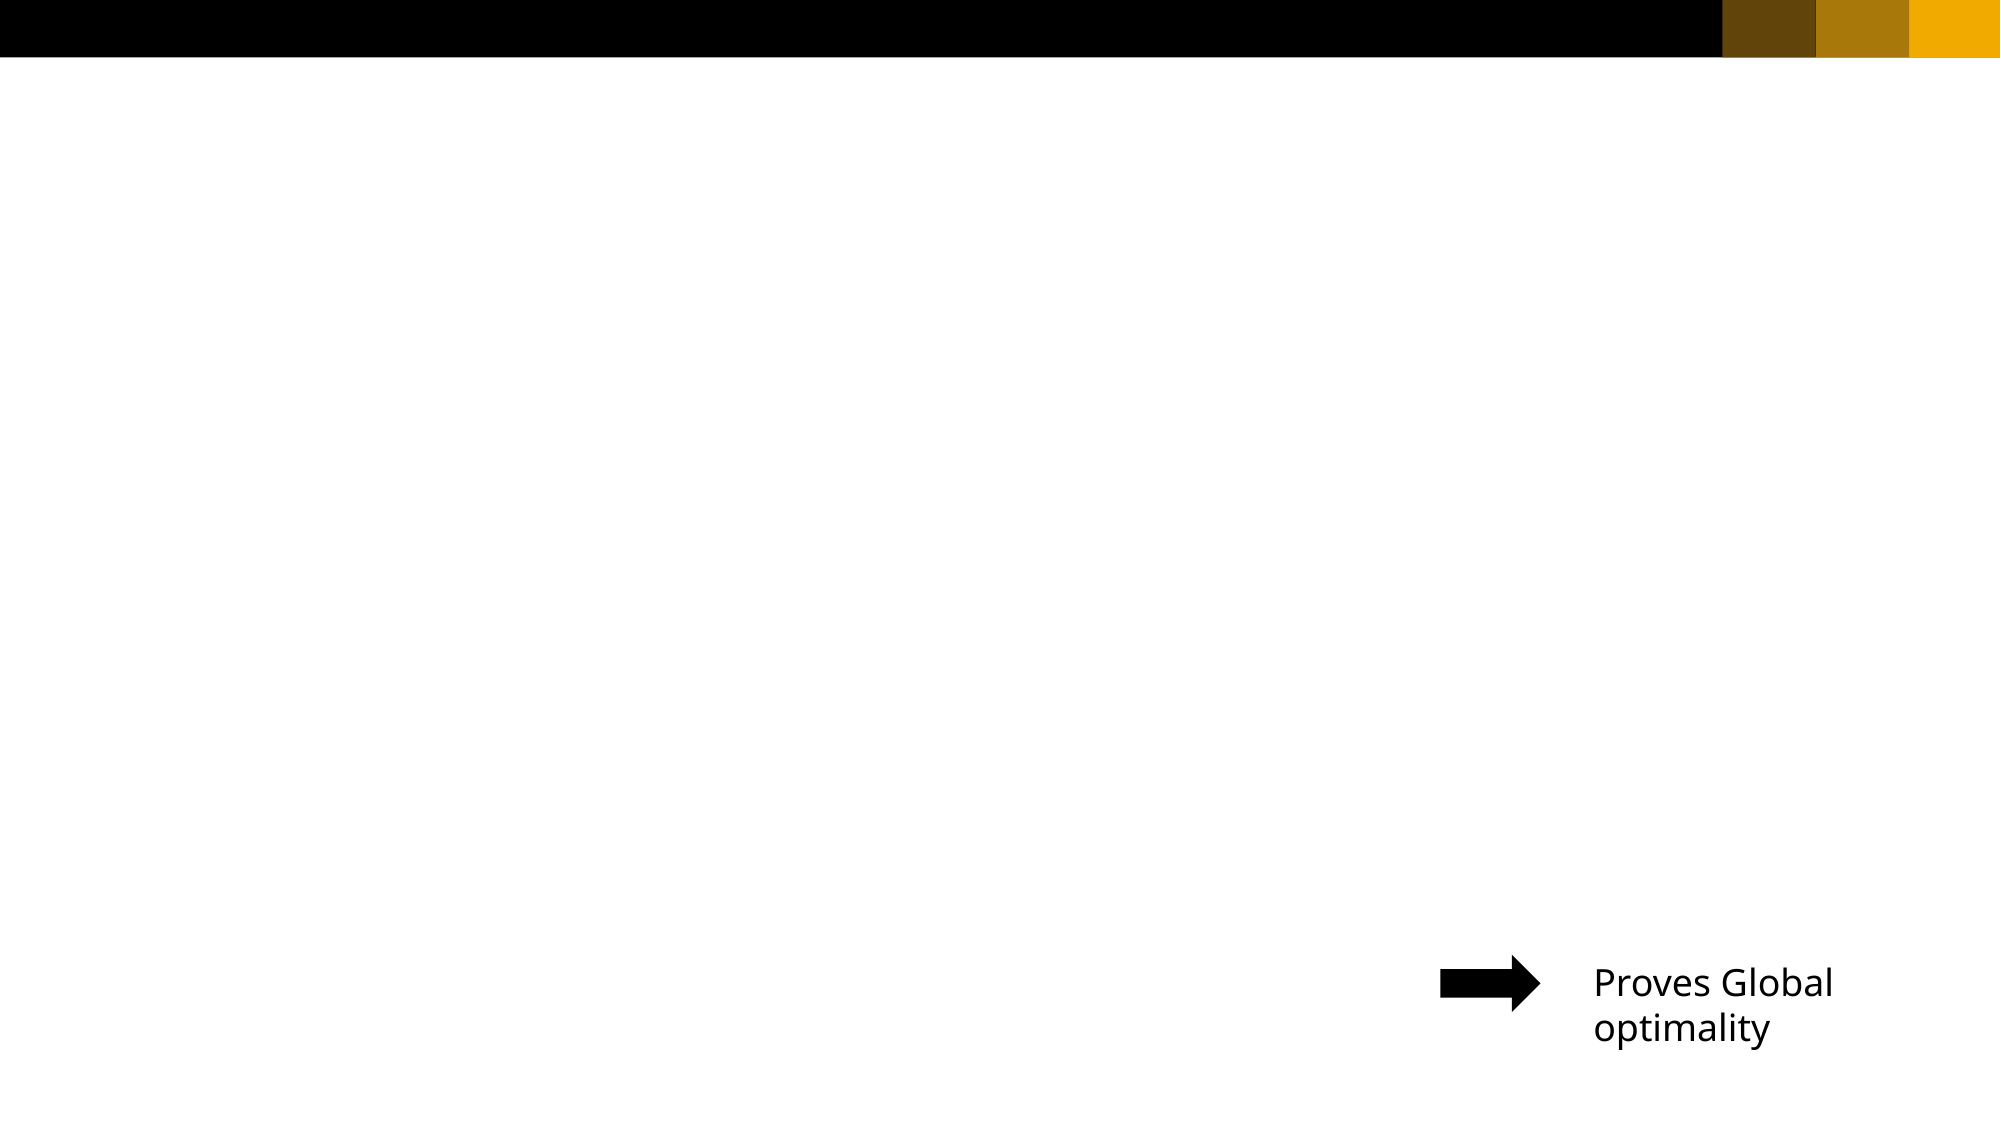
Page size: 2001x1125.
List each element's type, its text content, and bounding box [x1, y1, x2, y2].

text_box [1439, 952, 1543, 1015]
text_box Proves Global optimality [1578, 951, 2000, 1057]
